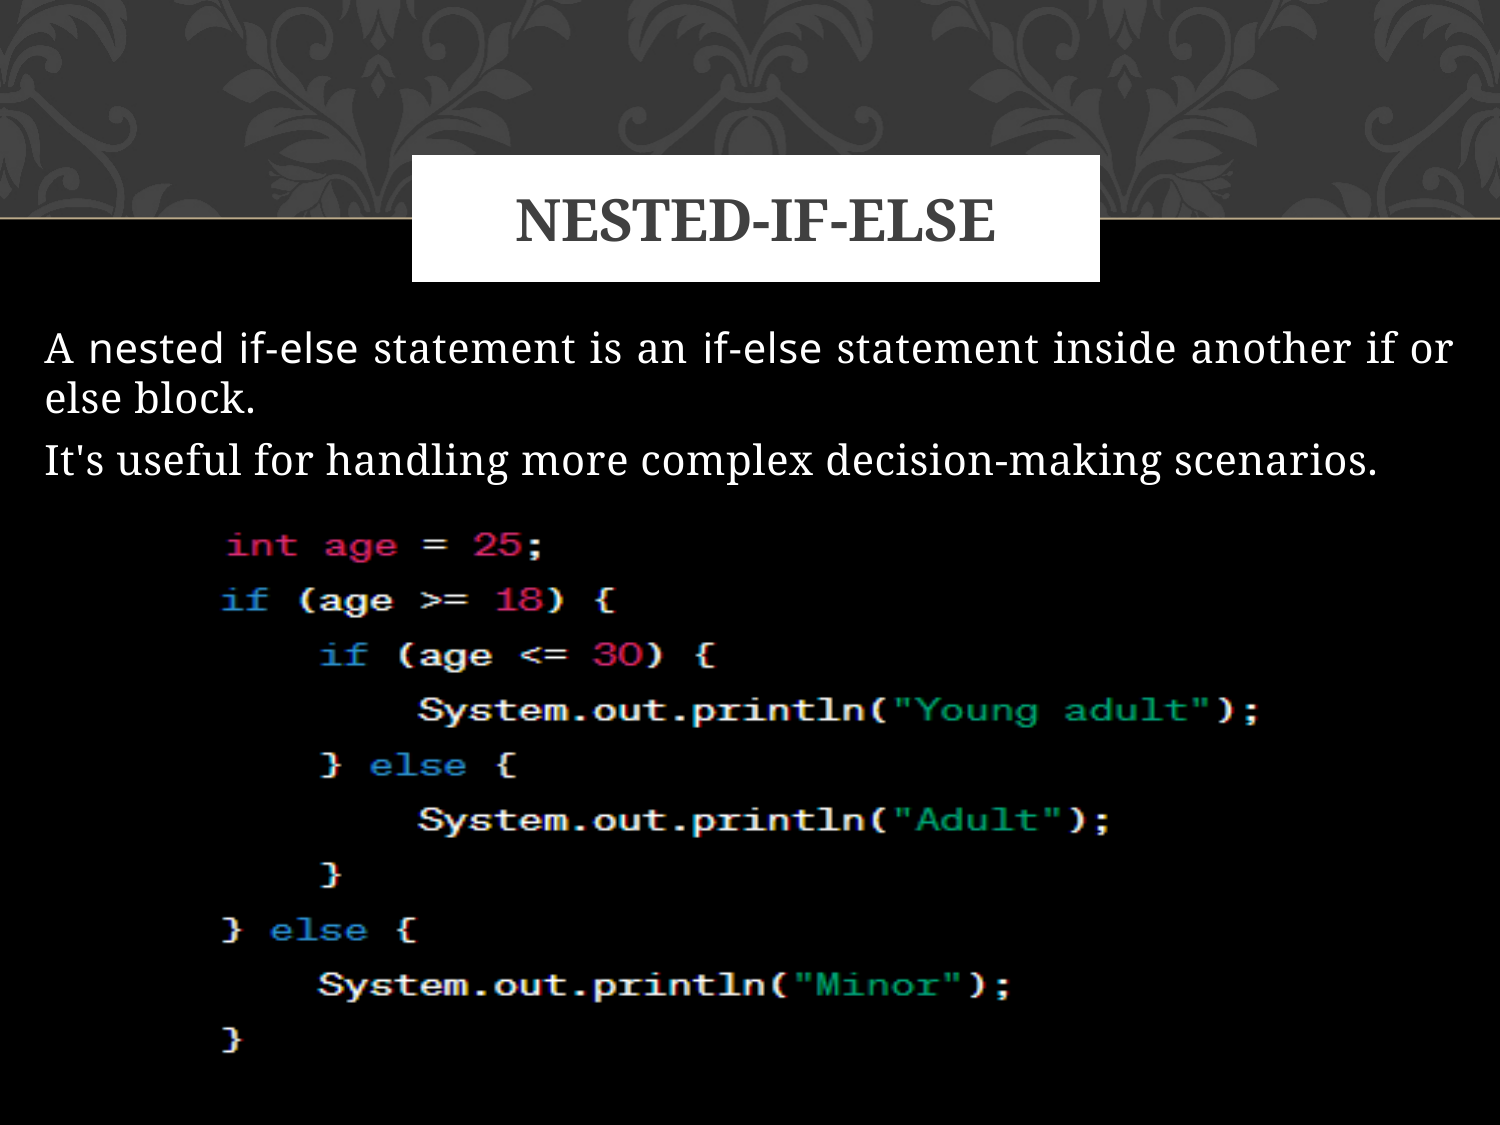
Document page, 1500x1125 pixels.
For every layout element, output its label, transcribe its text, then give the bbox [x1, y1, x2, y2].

list A nested if-else statement is an if-else statement inside another if or else block. It's useful for handling more complex decision-making scenarios. [29, 314, 1471, 1071]
picture [206, 514, 1306, 1067]
title Nested-if-else [412, 155, 1100, 282]
